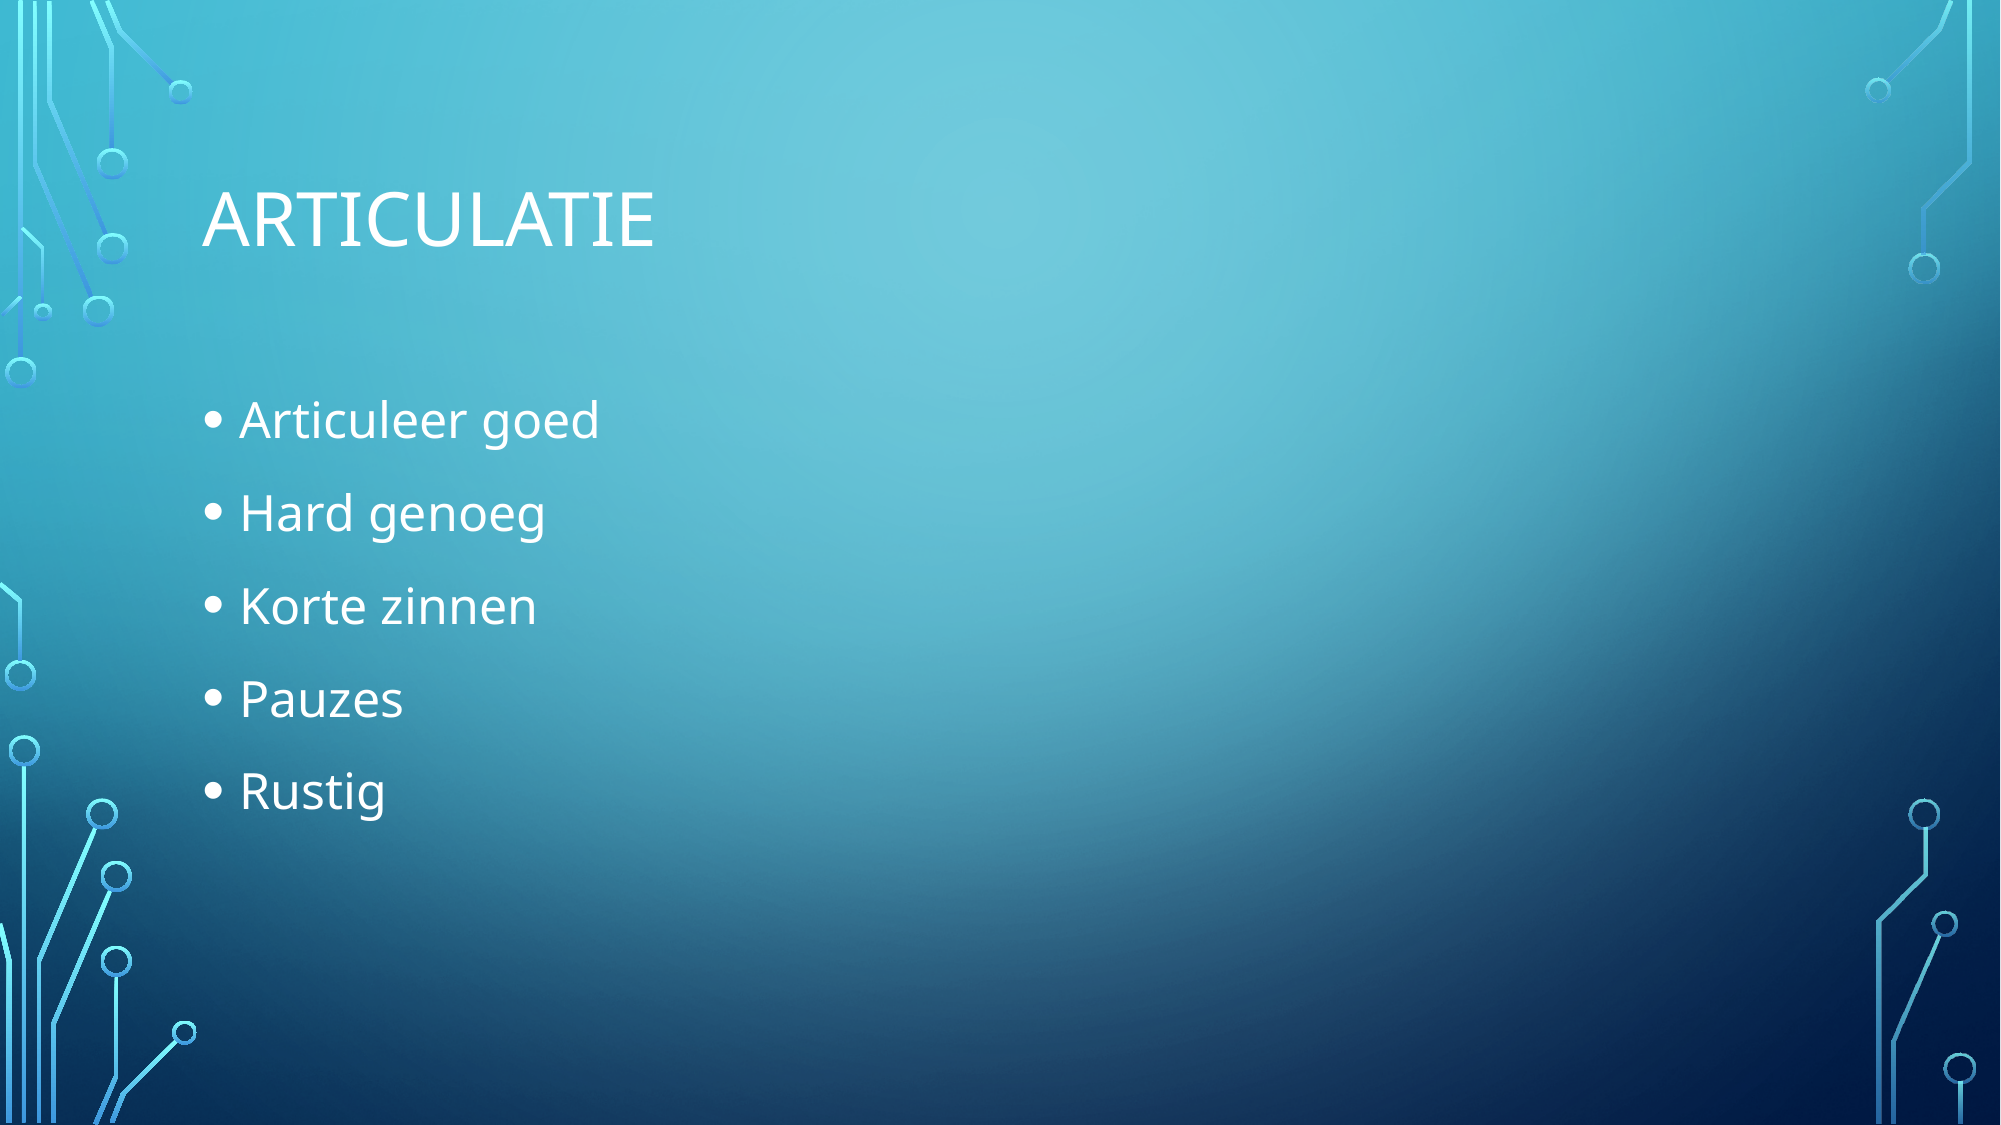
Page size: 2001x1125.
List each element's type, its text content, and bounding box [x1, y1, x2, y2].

list Articuleer goed Hard genoeg Korte zinnen Pauzes Rustig [187, 369, 1813, 950]
title Articulatie [187, 101, 1813, 344]
